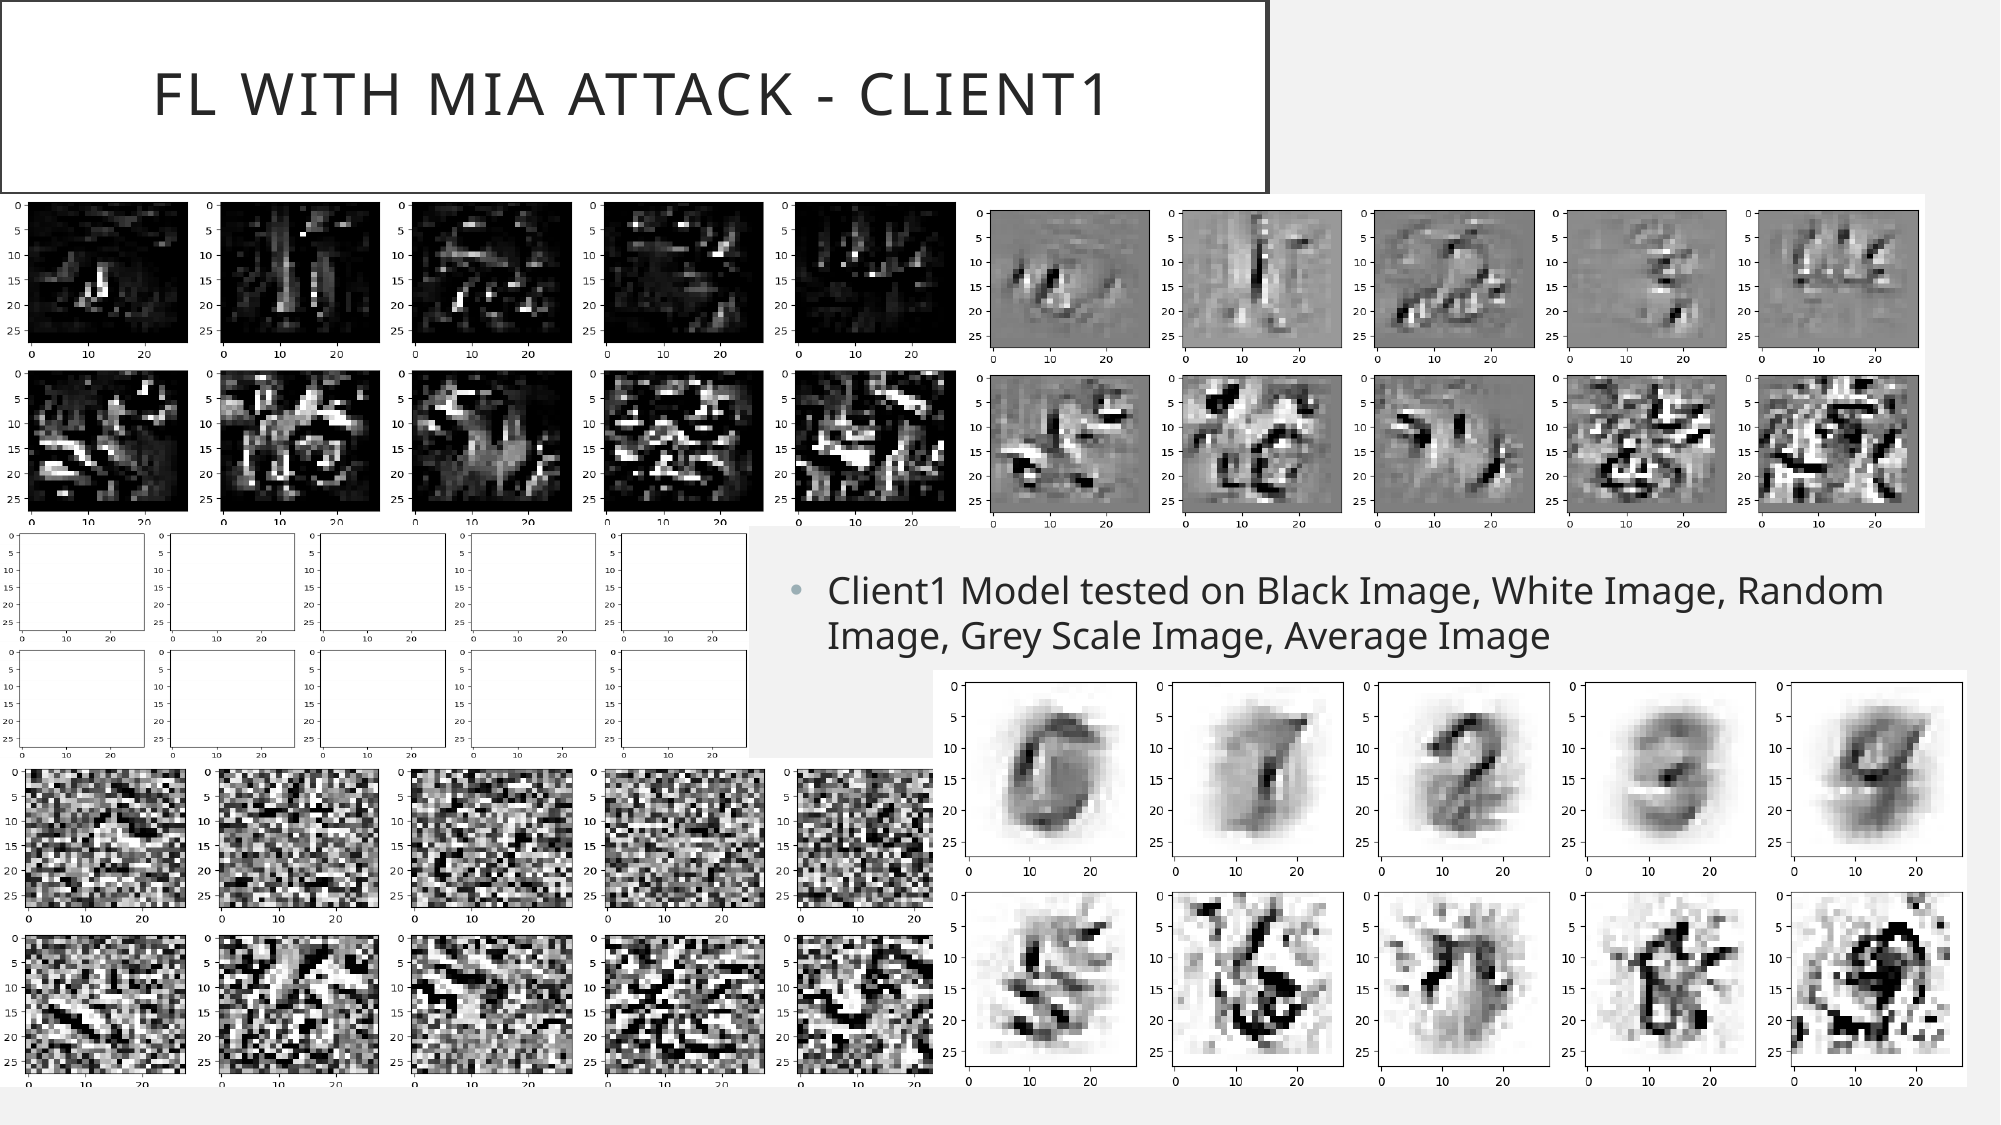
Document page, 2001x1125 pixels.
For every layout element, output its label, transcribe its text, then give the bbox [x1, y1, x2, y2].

list Client1 Model tested on Black Image, White Image, Random Image, Grey Scale Image, Average Image [774, 559, 1969, 881]
picture [0, 194, 1967, 1087]
title FL with MIA attack - Client1 [0, 0, 1270, 194]
